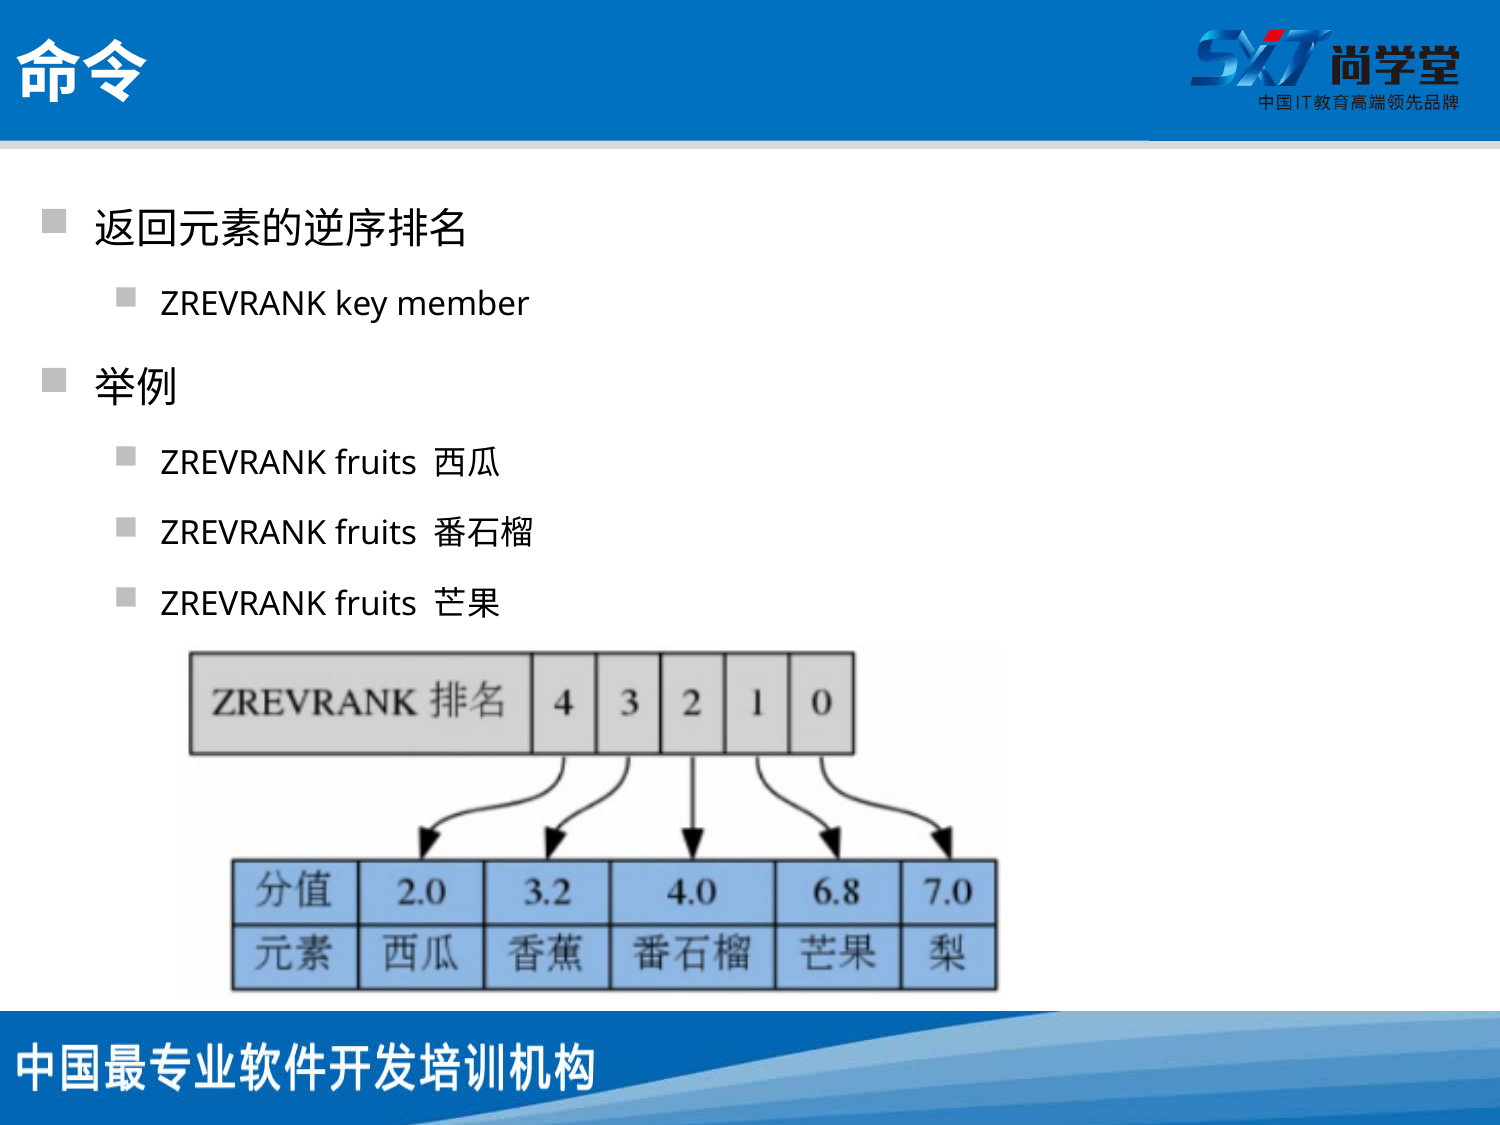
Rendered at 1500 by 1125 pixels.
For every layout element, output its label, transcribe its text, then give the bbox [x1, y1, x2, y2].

picture [0, 1011, 1500, 1125]
picture [182, 644, 1003, 997]
picture [1161, 0, 1500, 141]
title 命令 [0, 0, 1161, 141]
list 返回元素的逆序排名 ZREVRANK key member 举例 ZREVRANK fruits 西瓜 ZREVRANK fruits 番石榴 ZREVRANK fruits 芒果 [23, 164, 1465, 1012]
